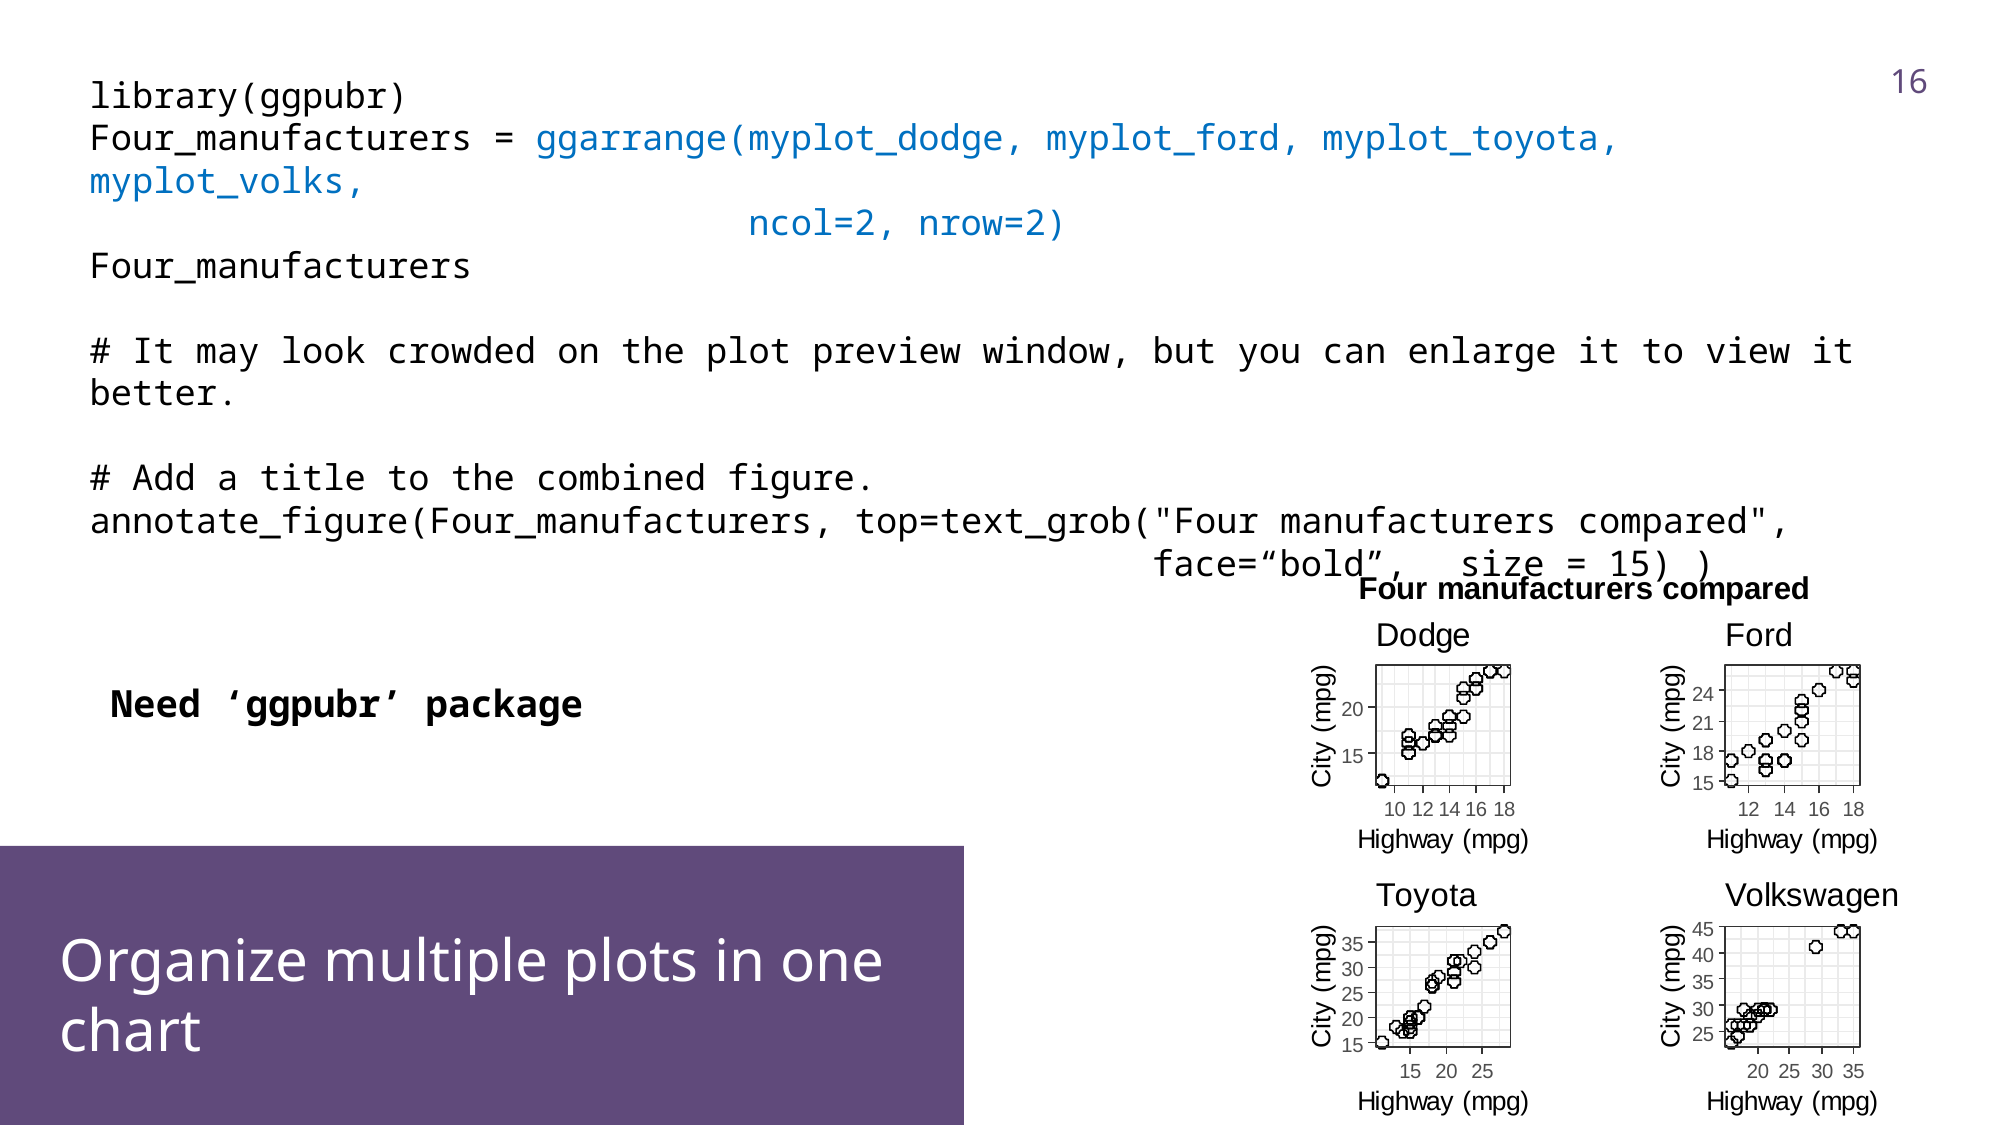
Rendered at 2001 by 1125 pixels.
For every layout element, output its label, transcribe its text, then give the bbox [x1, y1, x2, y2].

text_box Organize multiple plots in one chart [0, 845, 965, 1125]
picture [1234, 566, 1932, 1125]
text_box Need ‘ggpubr’ package [95, 672, 621, 732]
text_box library(ggpubr) Four_manufacturers = ggarrange(myplot_dodge, myplot_ford, myplot_toyota, myplot_volks, ncol=2, nrow=2) Four_manufacturers # It may look crowded on the plot preview window, but you can enlarge it to view it better. # Add a title to the combined figure. annotate_figure(Four_manufacturers, top=text_grob("Four manufacturers compared", face=“bold”, size = 15) ) [74, 65, 1883, 591]
slide_number 16 [1822, 52, 1943, 113]
